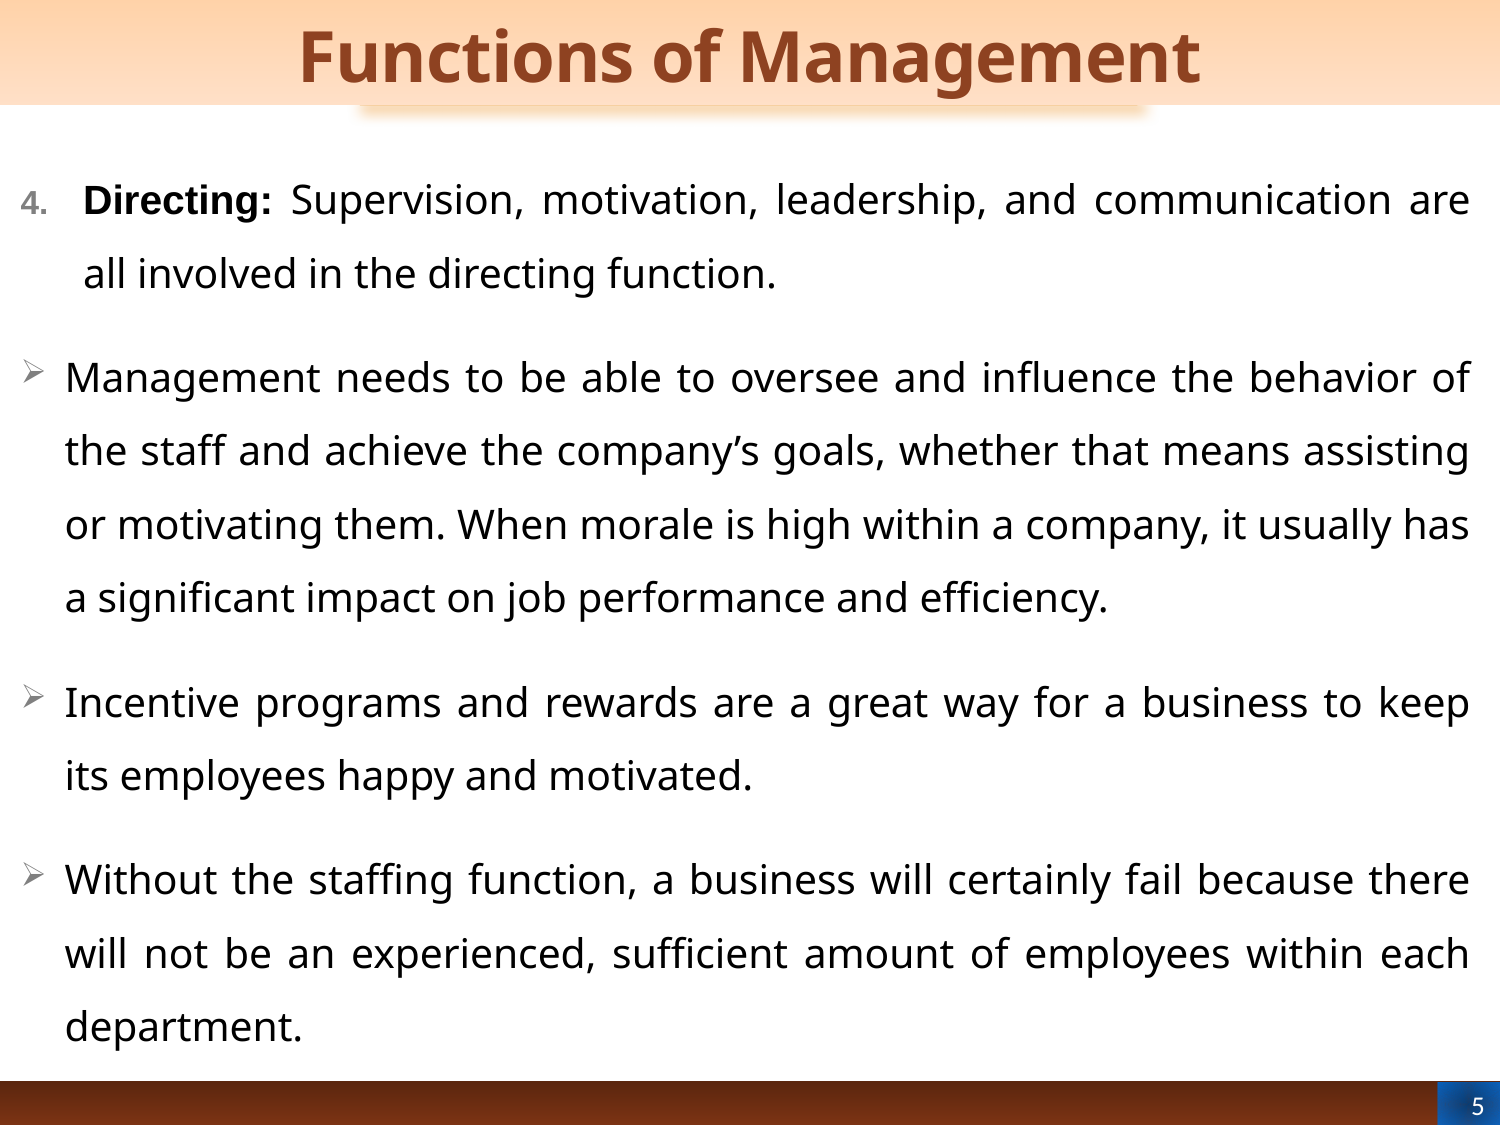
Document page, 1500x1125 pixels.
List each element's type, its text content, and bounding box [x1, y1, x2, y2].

list Directing: Supervision, motivation, leadership, and communication are all involved in the directing function. Management needs to be able to oversee and influence the behavior of the staff and achieve the company’s goals, whether that means assisting or motivating them. When morale is high within a company, it usually has a significant impact on job performance and efficiency. Incentive programs and rewards are a great way for a business to keep its employees happy and motivated. Without the staffing function, a business will certainly fail because there will not be an experienced, sufficient amount of employees within each department. [5, 141, 1488, 1063]
title Functions of Management [0, 0, 1500, 105]
slide_number 5 [1437, 1082, 1500, 1125]
